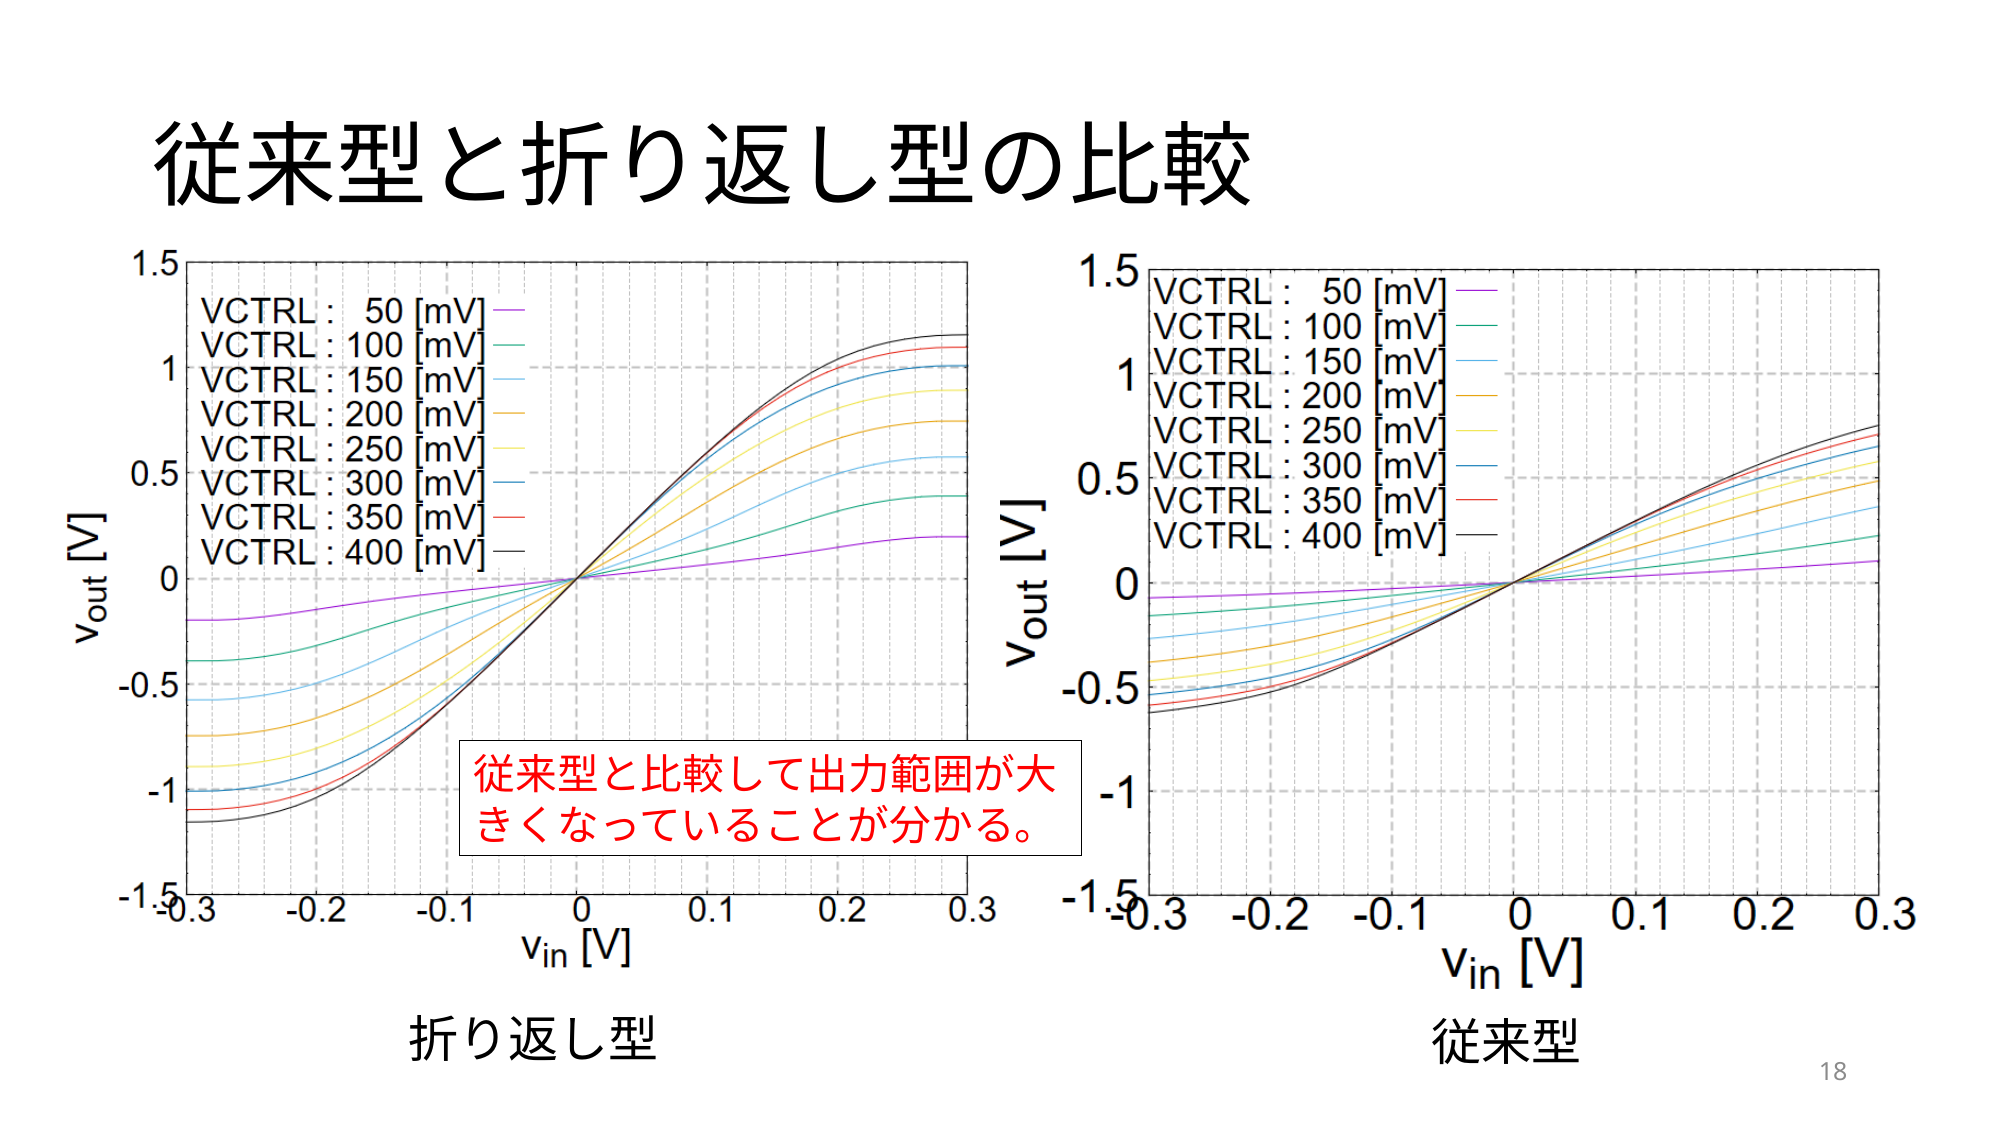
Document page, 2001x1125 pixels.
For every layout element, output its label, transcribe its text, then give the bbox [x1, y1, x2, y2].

text_box 折り返し型 [192, 1000, 875, 1075]
title 従来型と折り返し型の比較 [137, 59, 1863, 234]
text_box 従来型 [1165, 1003, 1848, 1079]
picture [57, 234, 1920, 1001]
slide_number 18 [1412, 1042, 1863, 1103]
